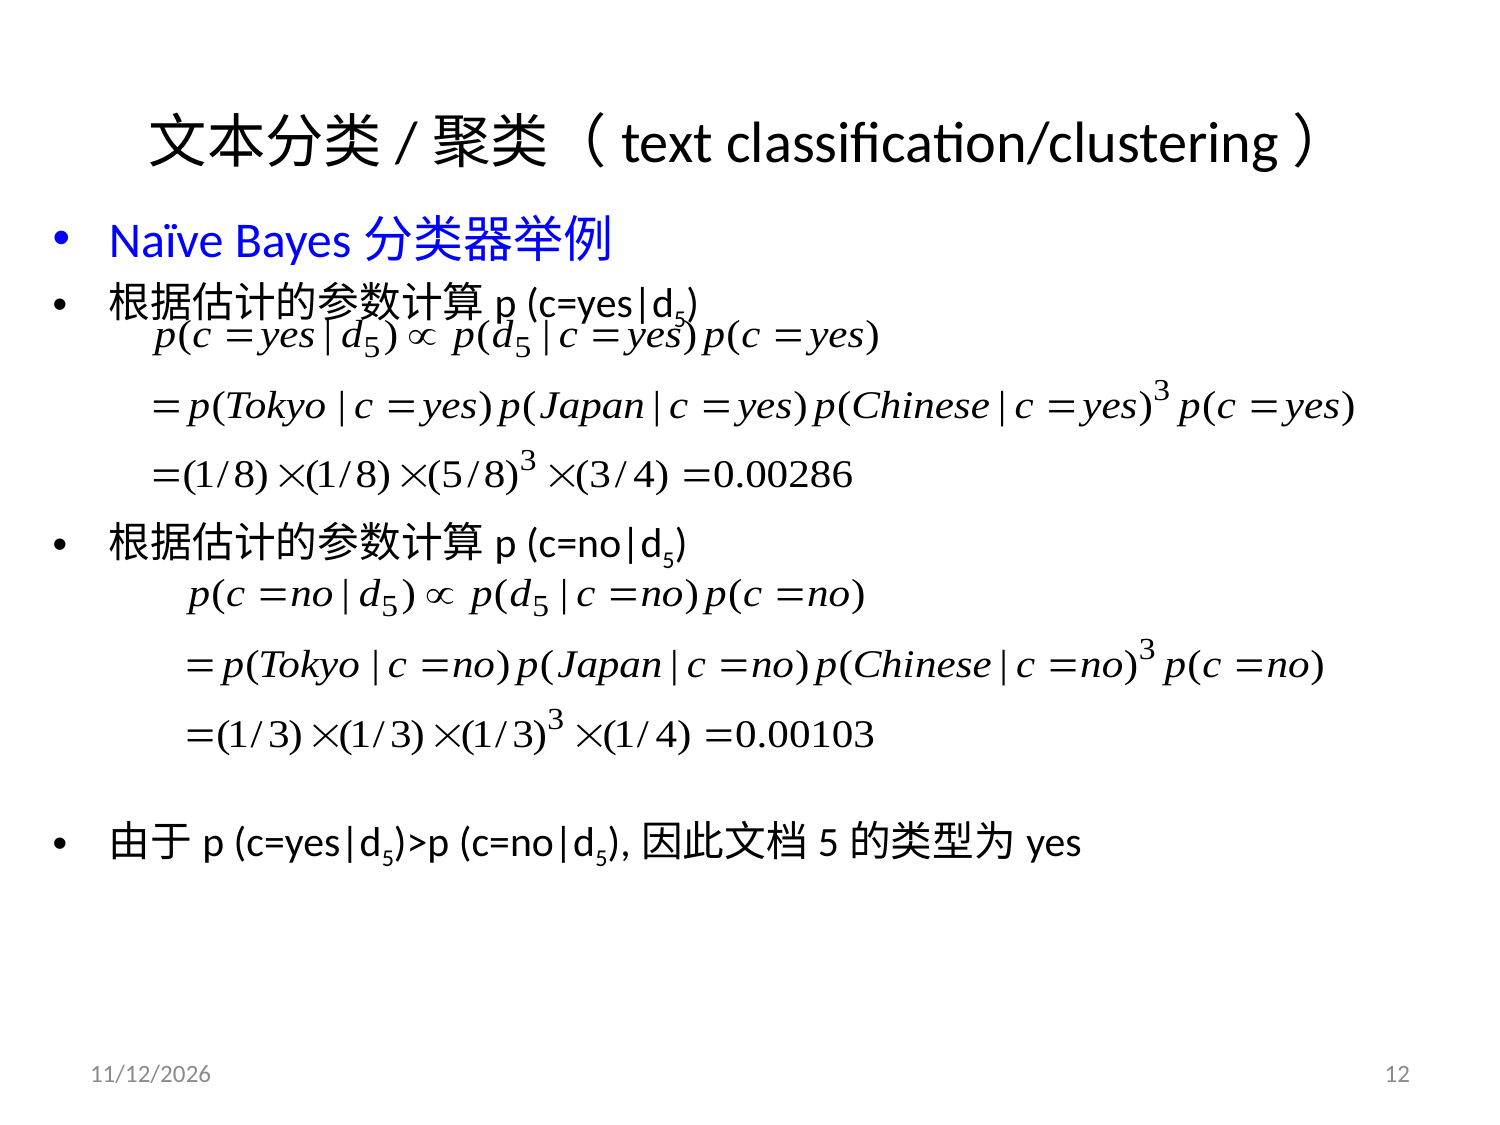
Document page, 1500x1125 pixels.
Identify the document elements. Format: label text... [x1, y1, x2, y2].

slide_number 12 [1074, 1042, 1425, 1103]
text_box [140, 304, 1368, 506]
list Naïve Bayes分类器举例 根据估计的参数计算p (c=yes|d5) 根据估计的参数计算p (c=no|d5) 由于p (c=yes|d5)>p (c=no|d5),因此文档5的类型为yes [37, 200, 1450, 943]
title 文本分类/聚类（text classification/clustering） [75, 45, 1425, 200]
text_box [173, 563, 1334, 765]
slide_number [75, 1042, 425, 1103]
